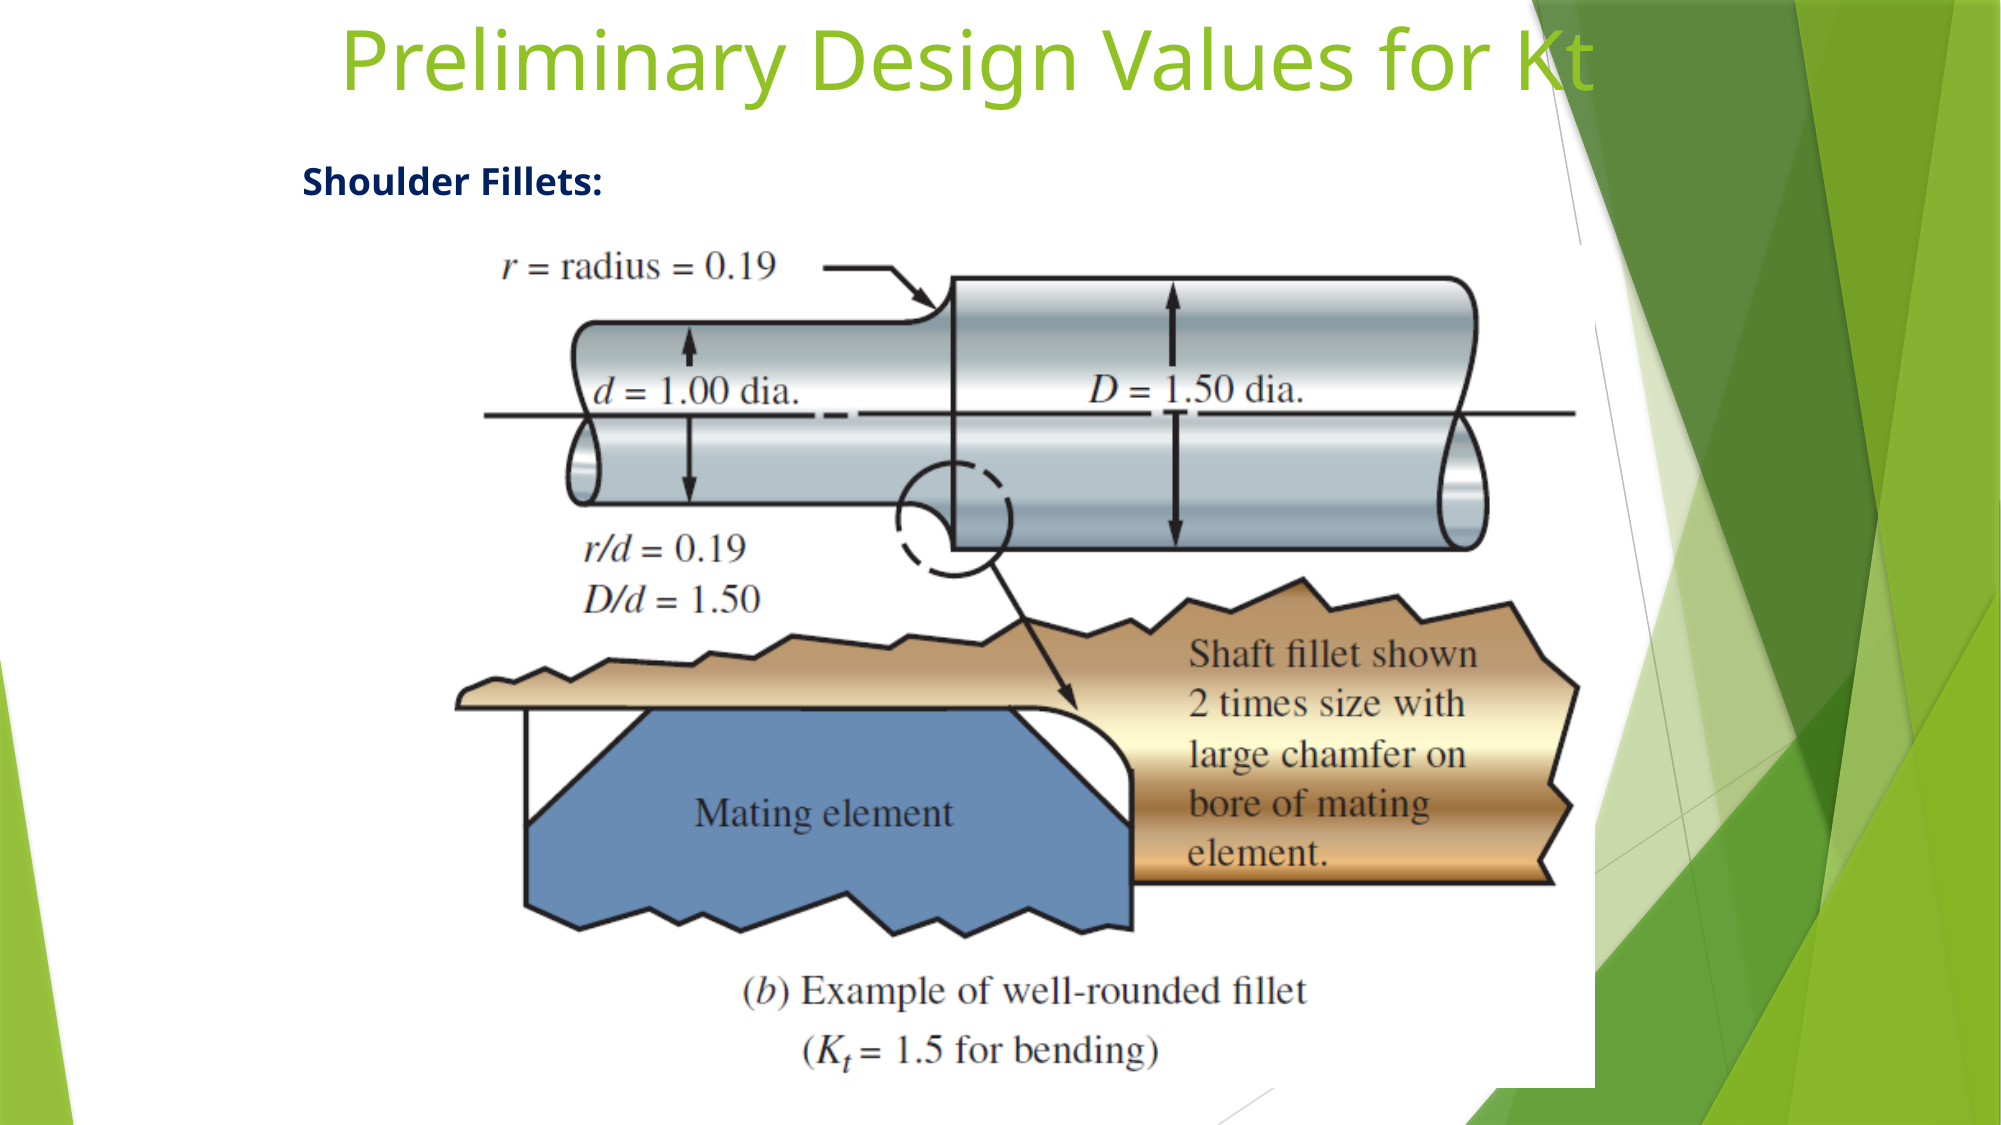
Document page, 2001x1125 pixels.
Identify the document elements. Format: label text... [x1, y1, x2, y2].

title Preliminary Design Values for Kt [324, 0, 1675, 149]
picture [449, 244, 1595, 1088]
list Shoulder Fillets: [287, 149, 1700, 1088]
